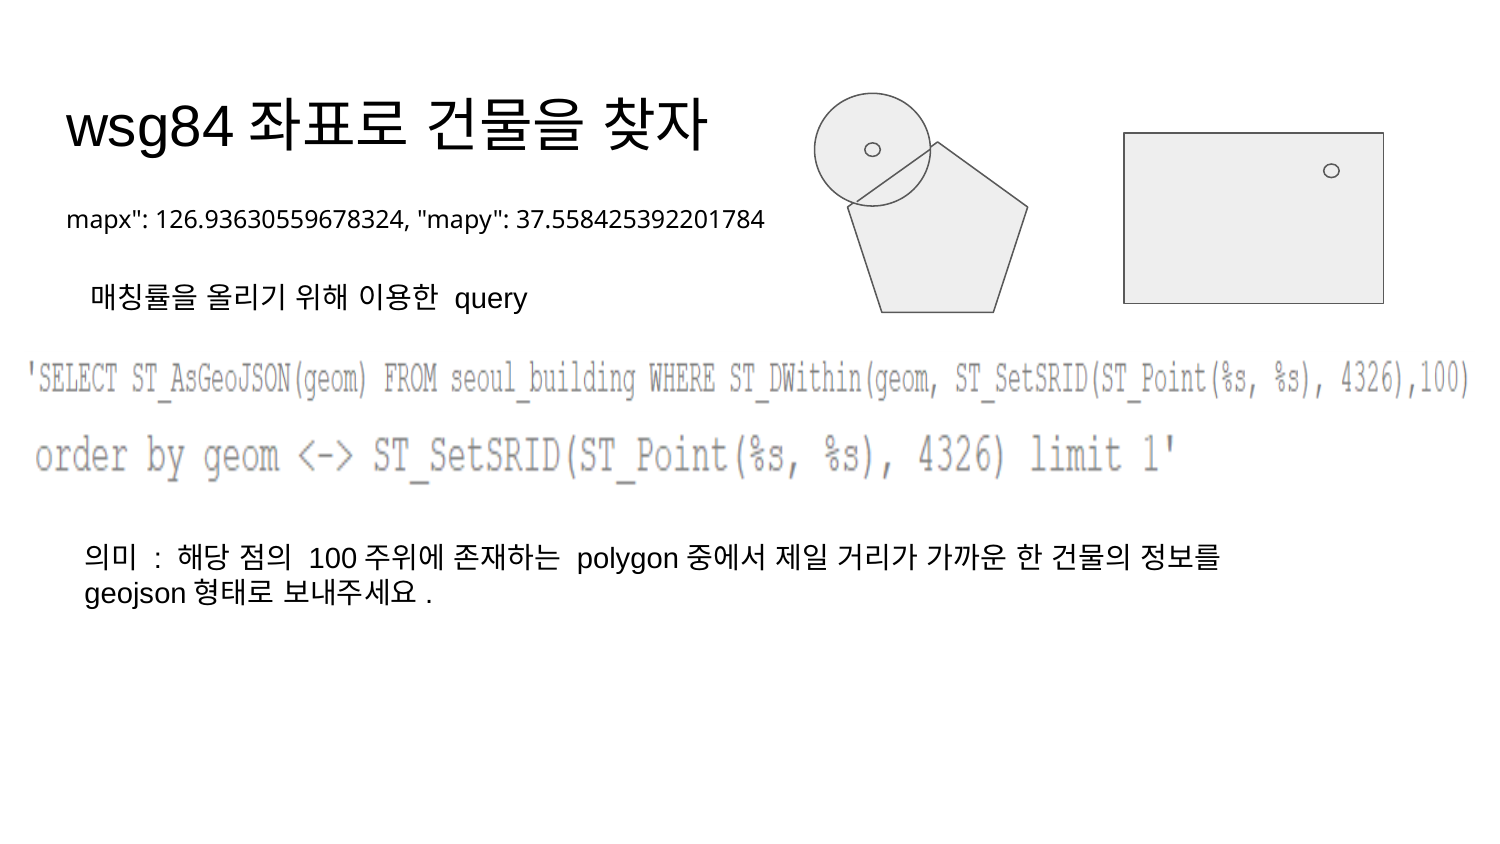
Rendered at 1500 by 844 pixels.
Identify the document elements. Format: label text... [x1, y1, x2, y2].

picture [35, 425, 1179, 497]
text_box [865, 142, 880, 147]
text_box [1323, 163, 1340, 178]
title wsg84좌표로 건물을 찾자 [51, 72, 1449, 167]
list mapx": 126.93630559678324, "mapy": 37.558425392201784 [51, 189, 805, 256]
text_box 의미 : 해당 점의 100주위에 존재하는 polygon중에서 제일 거리가 가까운 한 건물의 정보를 geojson형태로 보내주세요. [69, 524, 1351, 613]
text_box [847, 141, 1028, 313]
text_box [1124, 132, 1384, 304]
text_box 매칭률을 올리기 위해 이용한 query [75, 264, 1438, 331]
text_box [856, 148, 931, 202]
picture [24, 350, 1476, 407]
text_box [814, 93, 931, 202]
